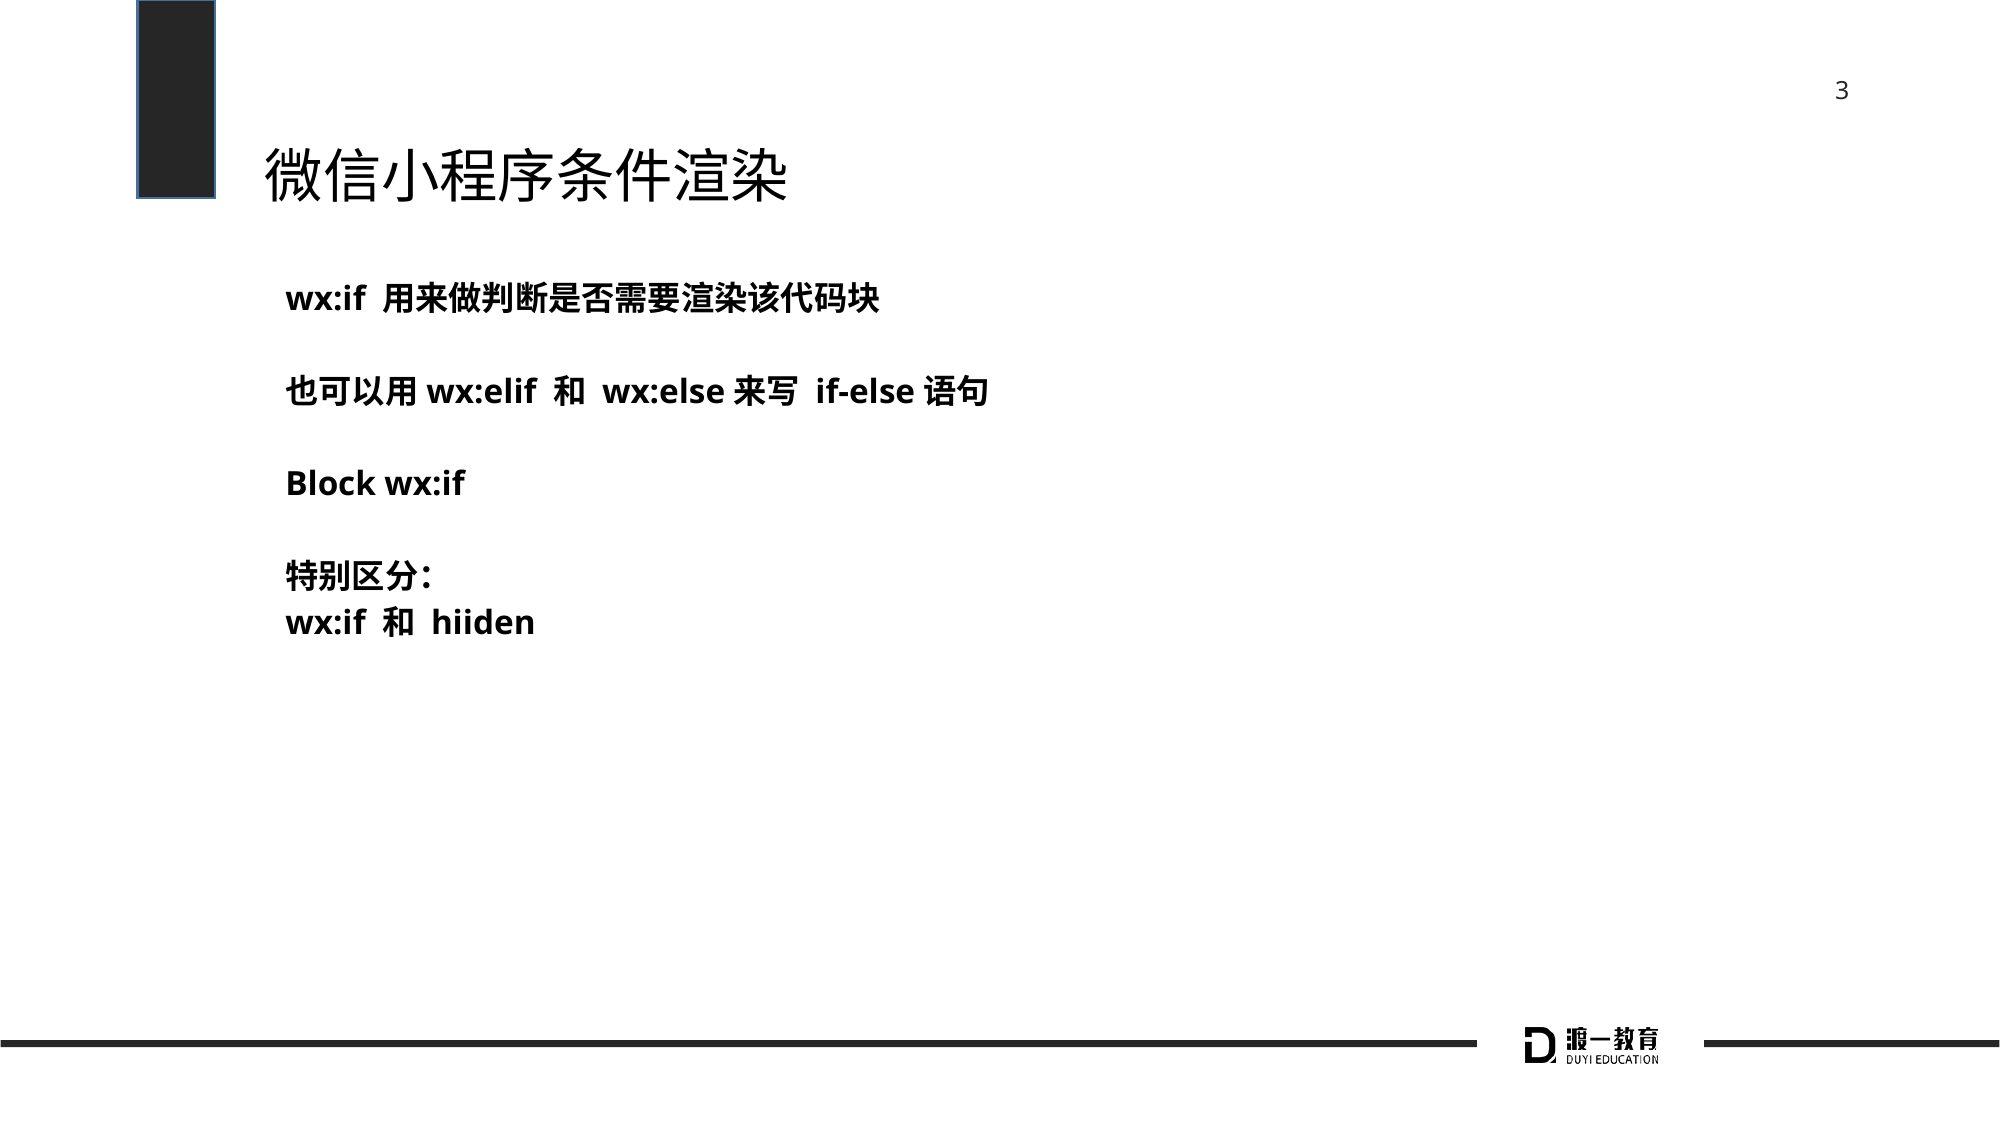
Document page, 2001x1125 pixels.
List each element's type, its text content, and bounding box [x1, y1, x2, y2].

picture [1502, 1008, 1679, 1081]
text_box wx:if 用来做判断是否需要渲染该代码块 也可以用wx:elif 和 wx:else来写 if-else语句 Block wx:if 特别区分： wx:if 和 hiiden [195, 274, 1699, 852]
title 微信小程序条件渲染 [249, 93, 1751, 219]
